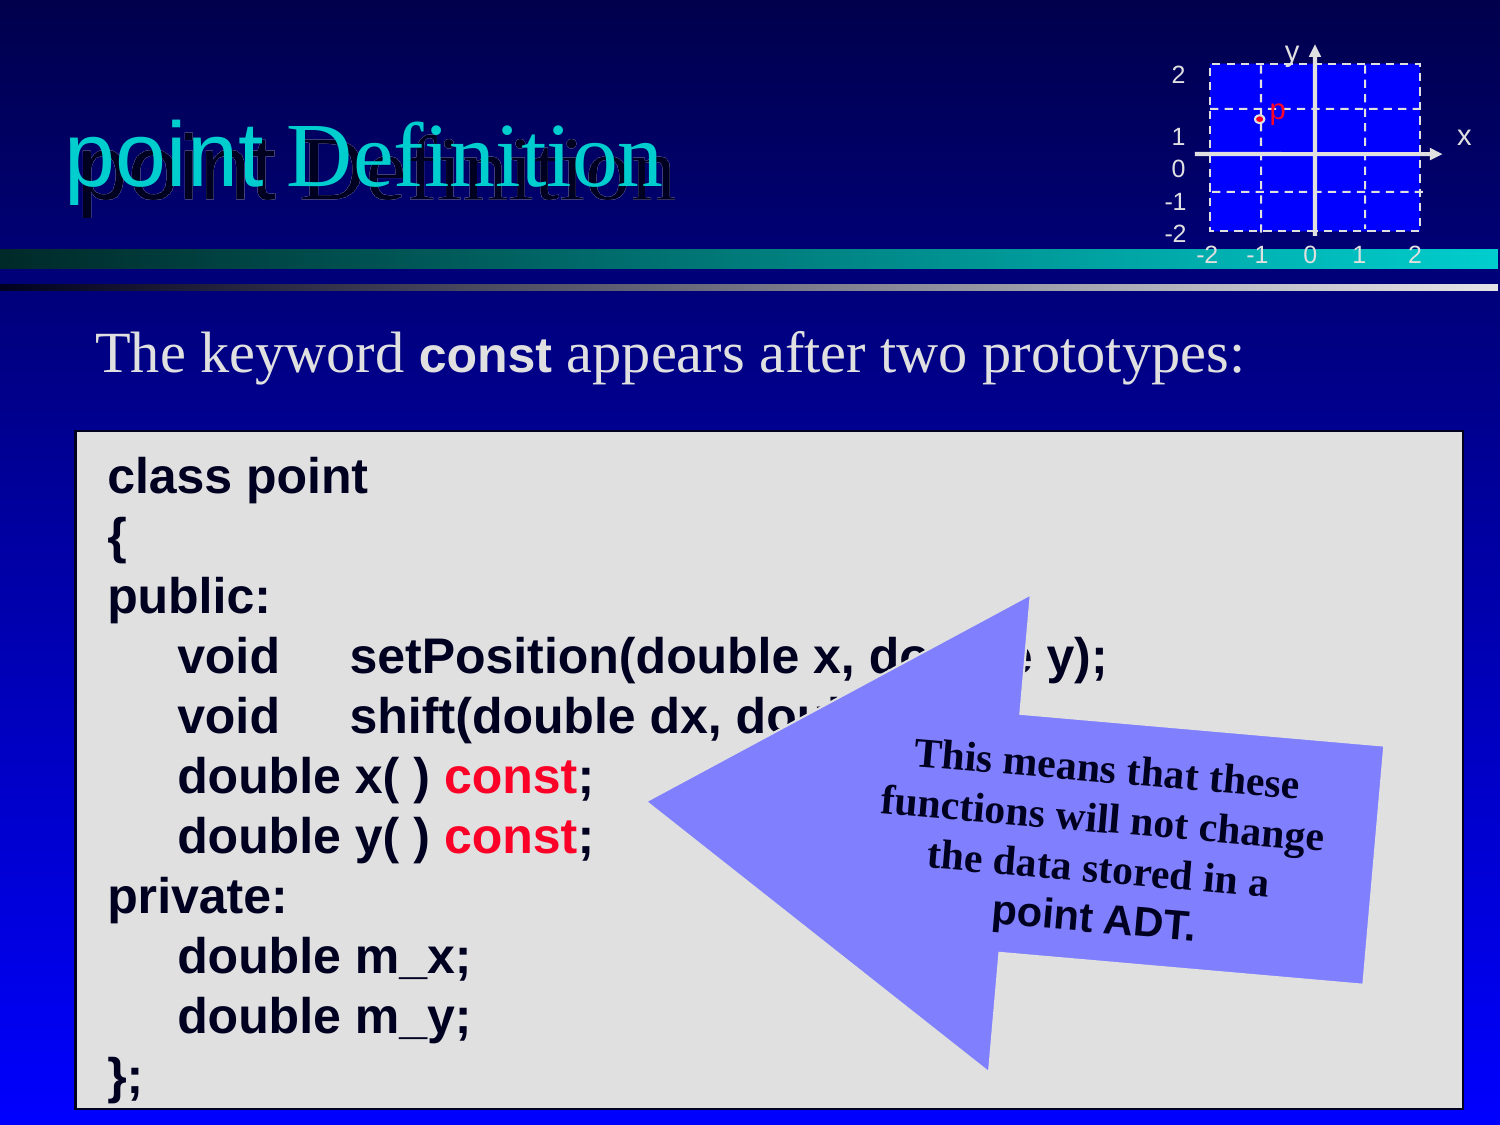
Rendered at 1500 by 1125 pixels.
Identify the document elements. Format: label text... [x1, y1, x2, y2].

text_box The keyword const appears after two prototypes: [80, 307, 1423, 392]
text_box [1149, 24, 1488, 277]
text_box [75, 430, 1464, 1110]
text_box class point { public: void setPosition(double x, double y); void shift(double dx, double dy); double x( ) const; double y( ) const; private: double m_x; double m_y; }; [92, 435, 1459, 1111]
title point Definition [49, 55, 1144, 245]
text_box This means that these functions will not change the data stored in a point ADT. [645, 594, 1385, 1073]
